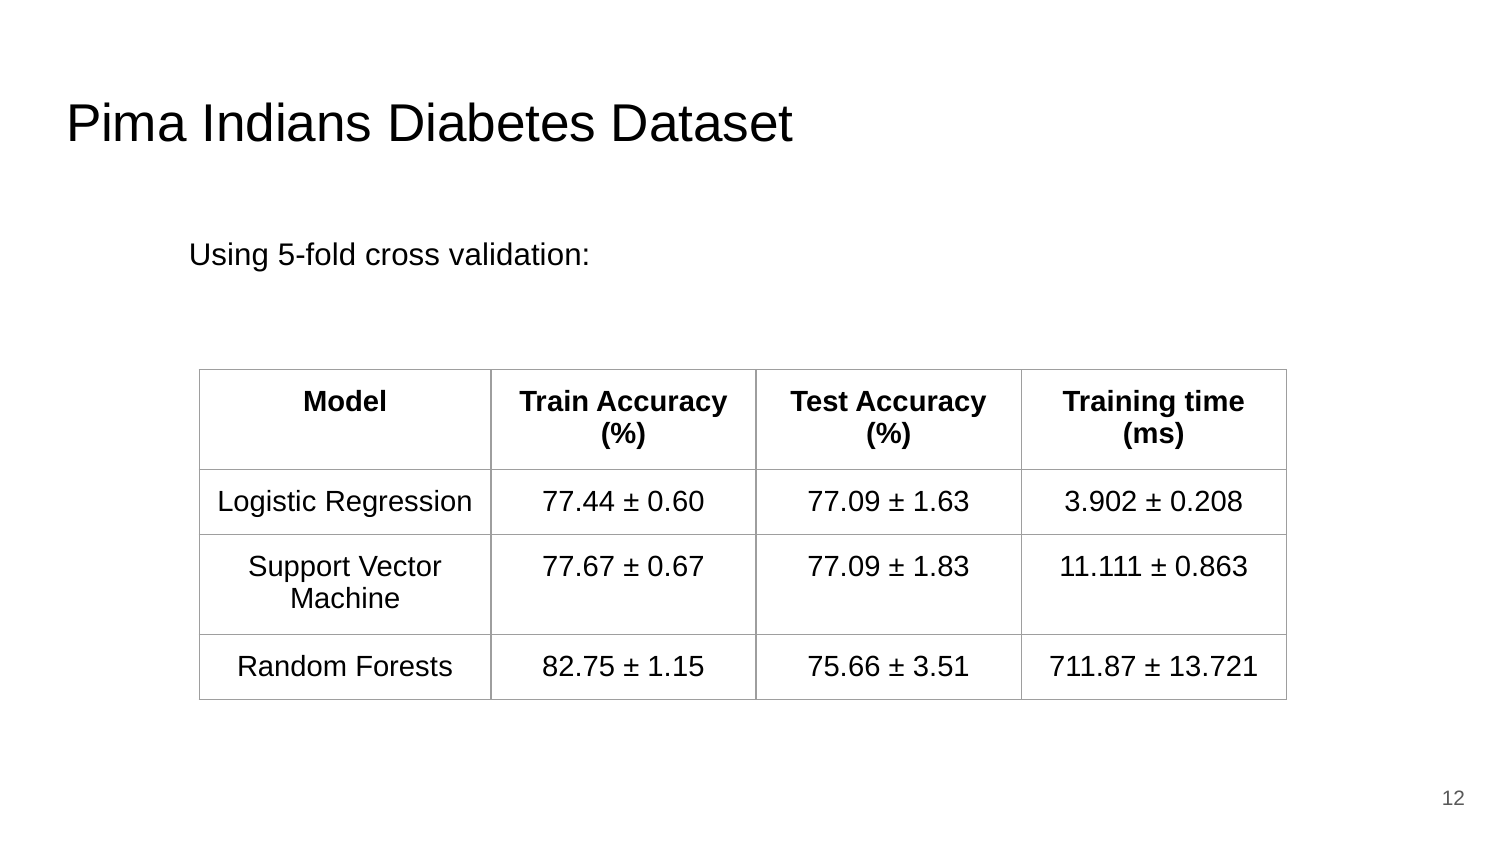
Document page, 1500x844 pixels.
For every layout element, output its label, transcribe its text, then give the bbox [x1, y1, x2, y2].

table_cell 711.87 ± 13.721 [1022, 635, 1286, 699]
table_cell 77.09 ± 1.63 [757, 470, 1021, 534]
title Pima Indians Diabetes Dataset [51, 72, 1449, 167]
table_header Train Accuracy (%) [492, 370, 755, 469]
table_cell 3.902 ± 0.208 [1022, 470, 1286, 534]
table_header Model [200, 370, 490, 469]
table_header Training time (ms) [1022, 370, 1286, 469]
table_cell 11.111 ± 0.863 [1022, 535, 1286, 634]
table_cell 77.09 ± 1.83 [757, 535, 1021, 634]
text_box Using 5-fold cross validation: [173, 218, 666, 287]
table_header Test Accuracy (%) [757, 370, 1021, 469]
table_cell 82.75 ± 1.15 [492, 635, 755, 699]
table_cell Support Vector Machine [200, 535, 490, 634]
table_cell 75.66 ± 3.51 [757, 635, 1021, 699]
table_cell 77.67 ± 0.67 [492, 535, 755, 634]
table_cell Logistic Regression [200, 470, 490, 534]
table_cell 77.44 ± 0.60 [492, 470, 755, 534]
slide_number ‹#› [1389, 764, 1480, 830]
table_cell Random Forests [200, 635, 490, 699]
